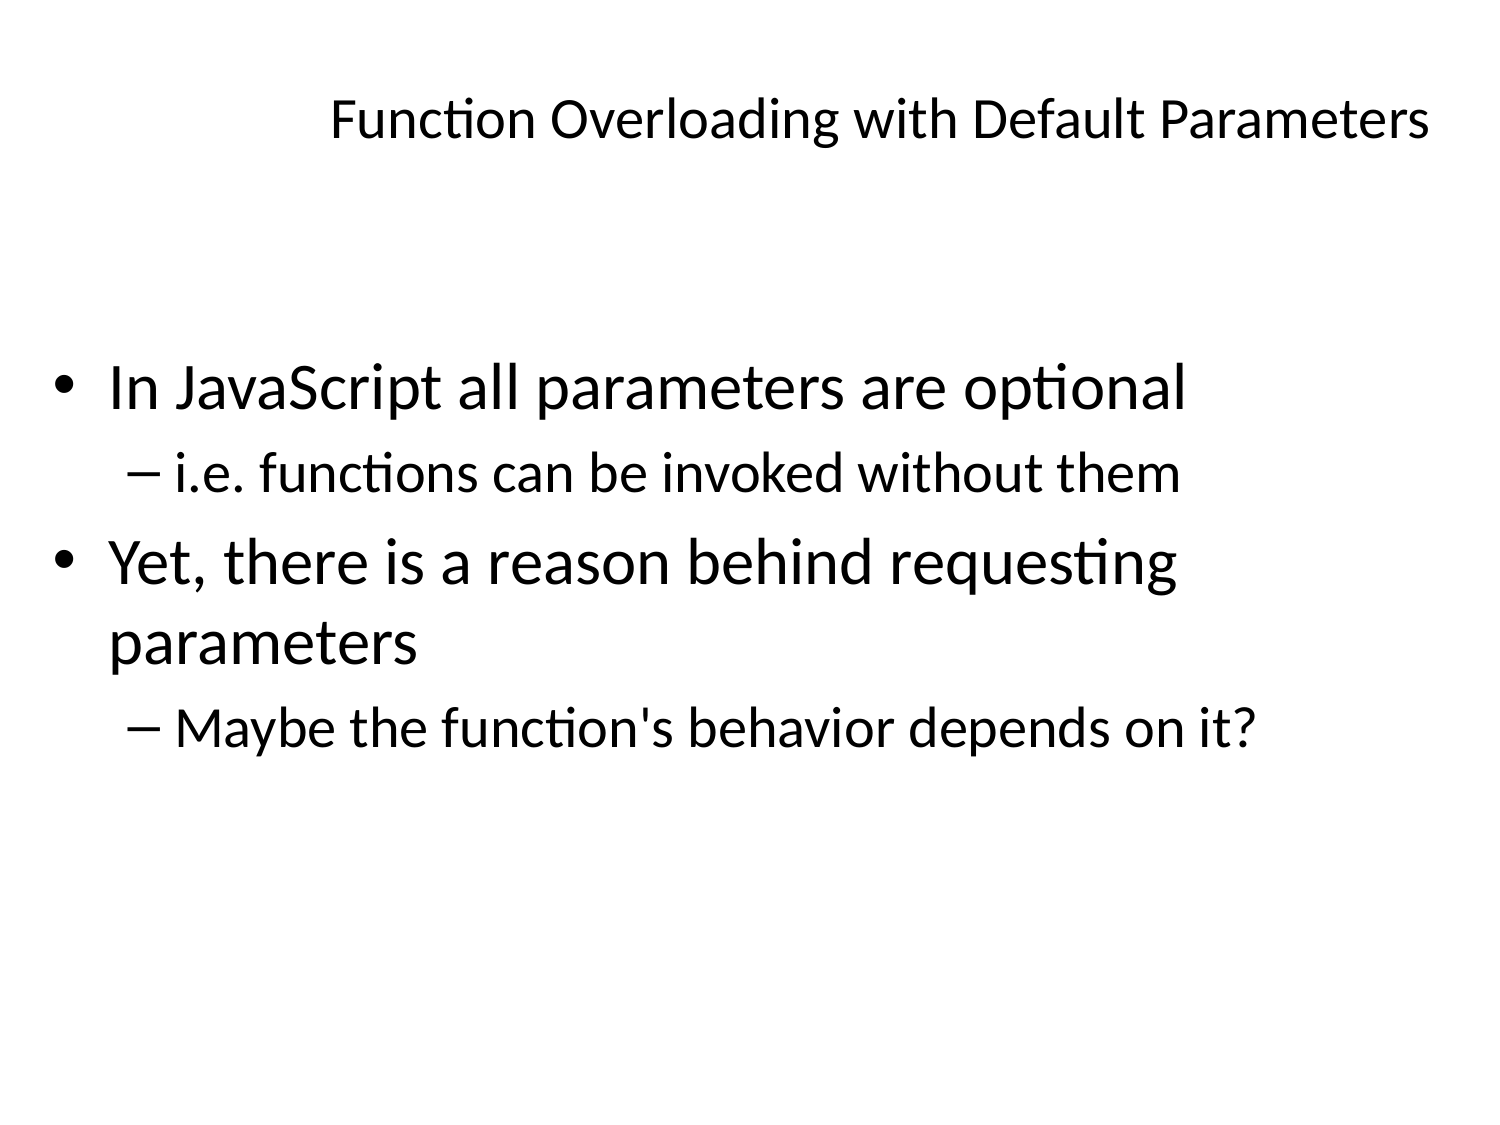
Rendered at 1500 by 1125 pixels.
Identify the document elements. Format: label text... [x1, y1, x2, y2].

title Function Overloading with Default Parameters [300, 45, 1463, 184]
list In JavaScript all parameters are optional i.e. functions can be invoked without them Yet, there is a reason behind requesting parameters Maybe the function's behavior depends on it? [37, 335, 1463, 1084]
